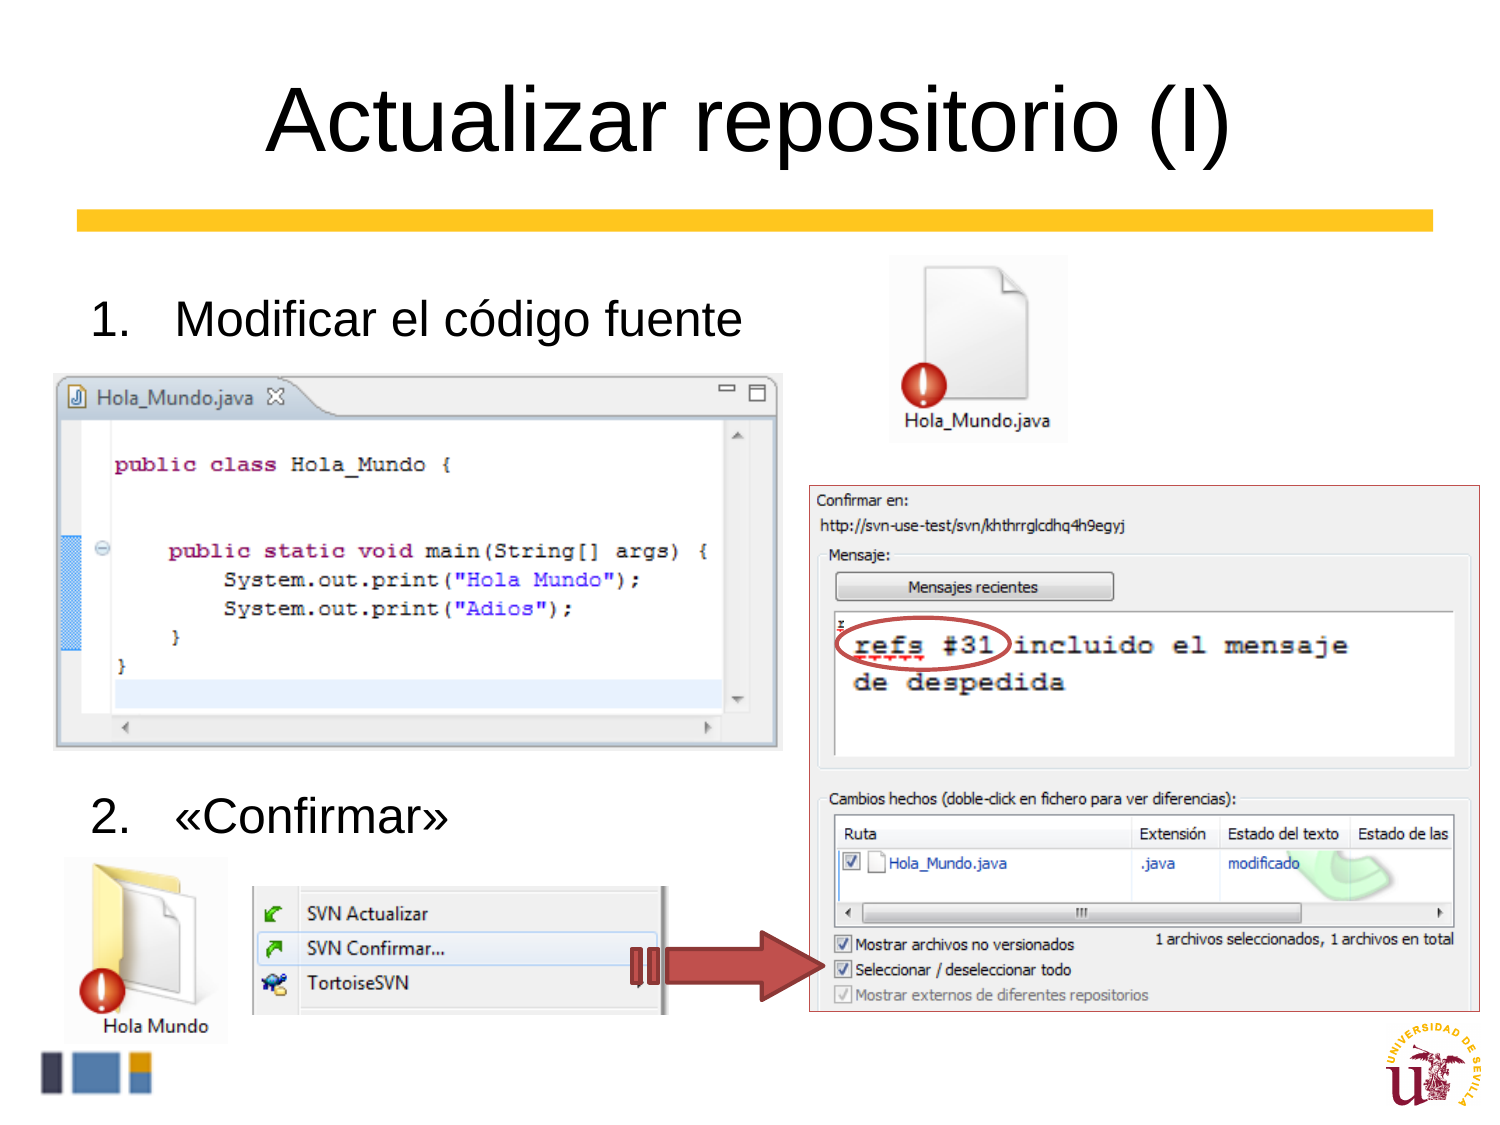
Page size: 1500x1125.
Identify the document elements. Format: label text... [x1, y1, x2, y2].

picture [250, 886, 669, 1016]
picture [52, 373, 783, 751]
picture [29, 857, 228, 1109]
picture [888, 255, 1068, 444]
picture [1386, 1023, 1481, 1106]
list Modificar el código fuente «Confirmar» [74, 278, 1426, 1024]
title Actualizar repositorio (I) [74, 44, 1426, 185]
picture [808, 485, 1480, 1012]
text_box [674, 932, 803, 1001]
